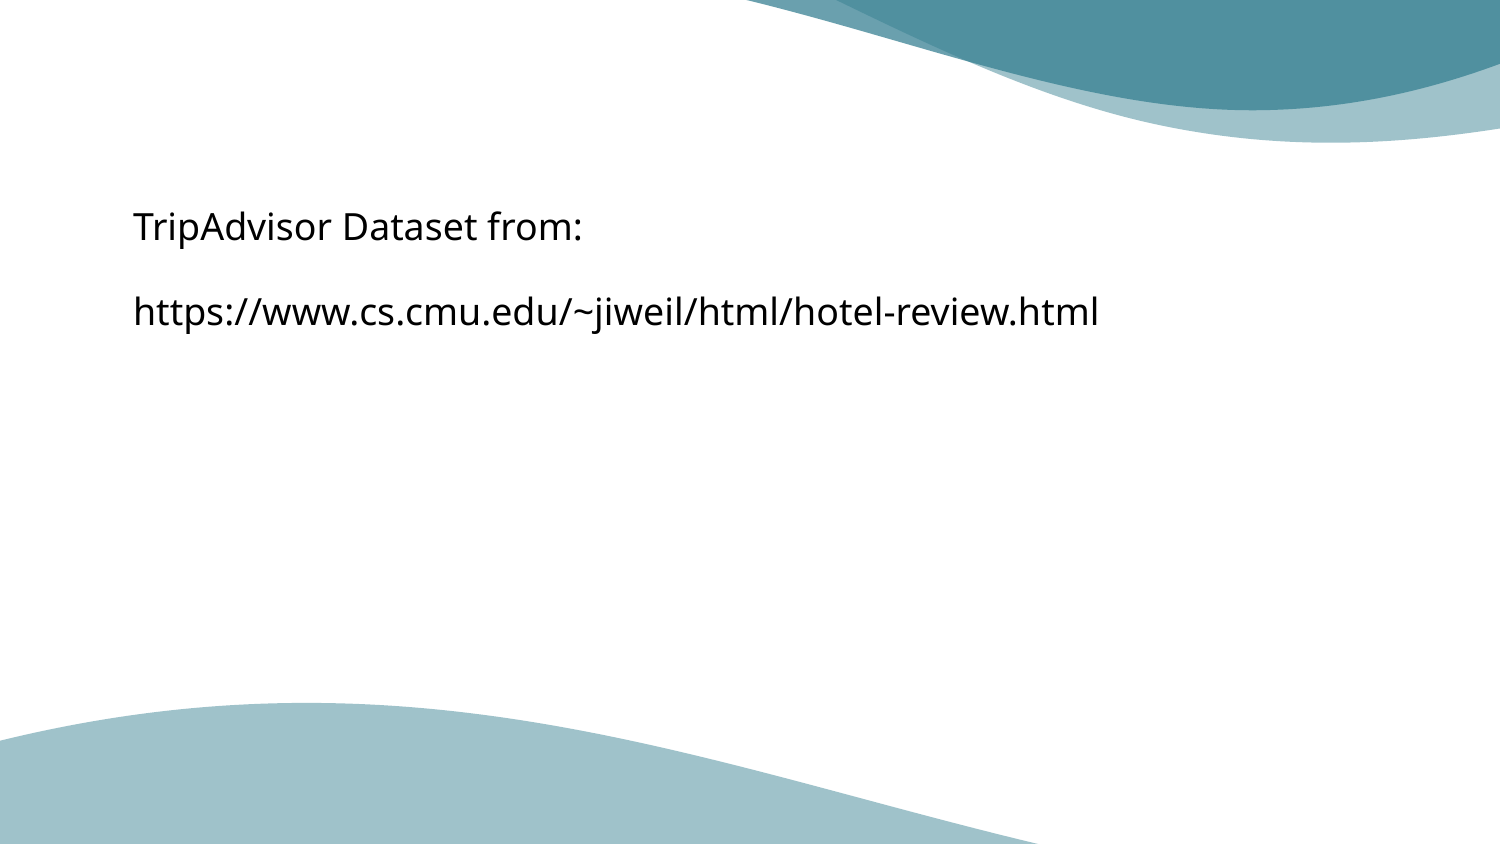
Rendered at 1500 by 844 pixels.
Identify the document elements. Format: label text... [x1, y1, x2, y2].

list TripAdvisor Dataset from: https://www.cs.cmu.edu/~jiweil/html/hotel-review.html [118, 181, 1382, 763]
